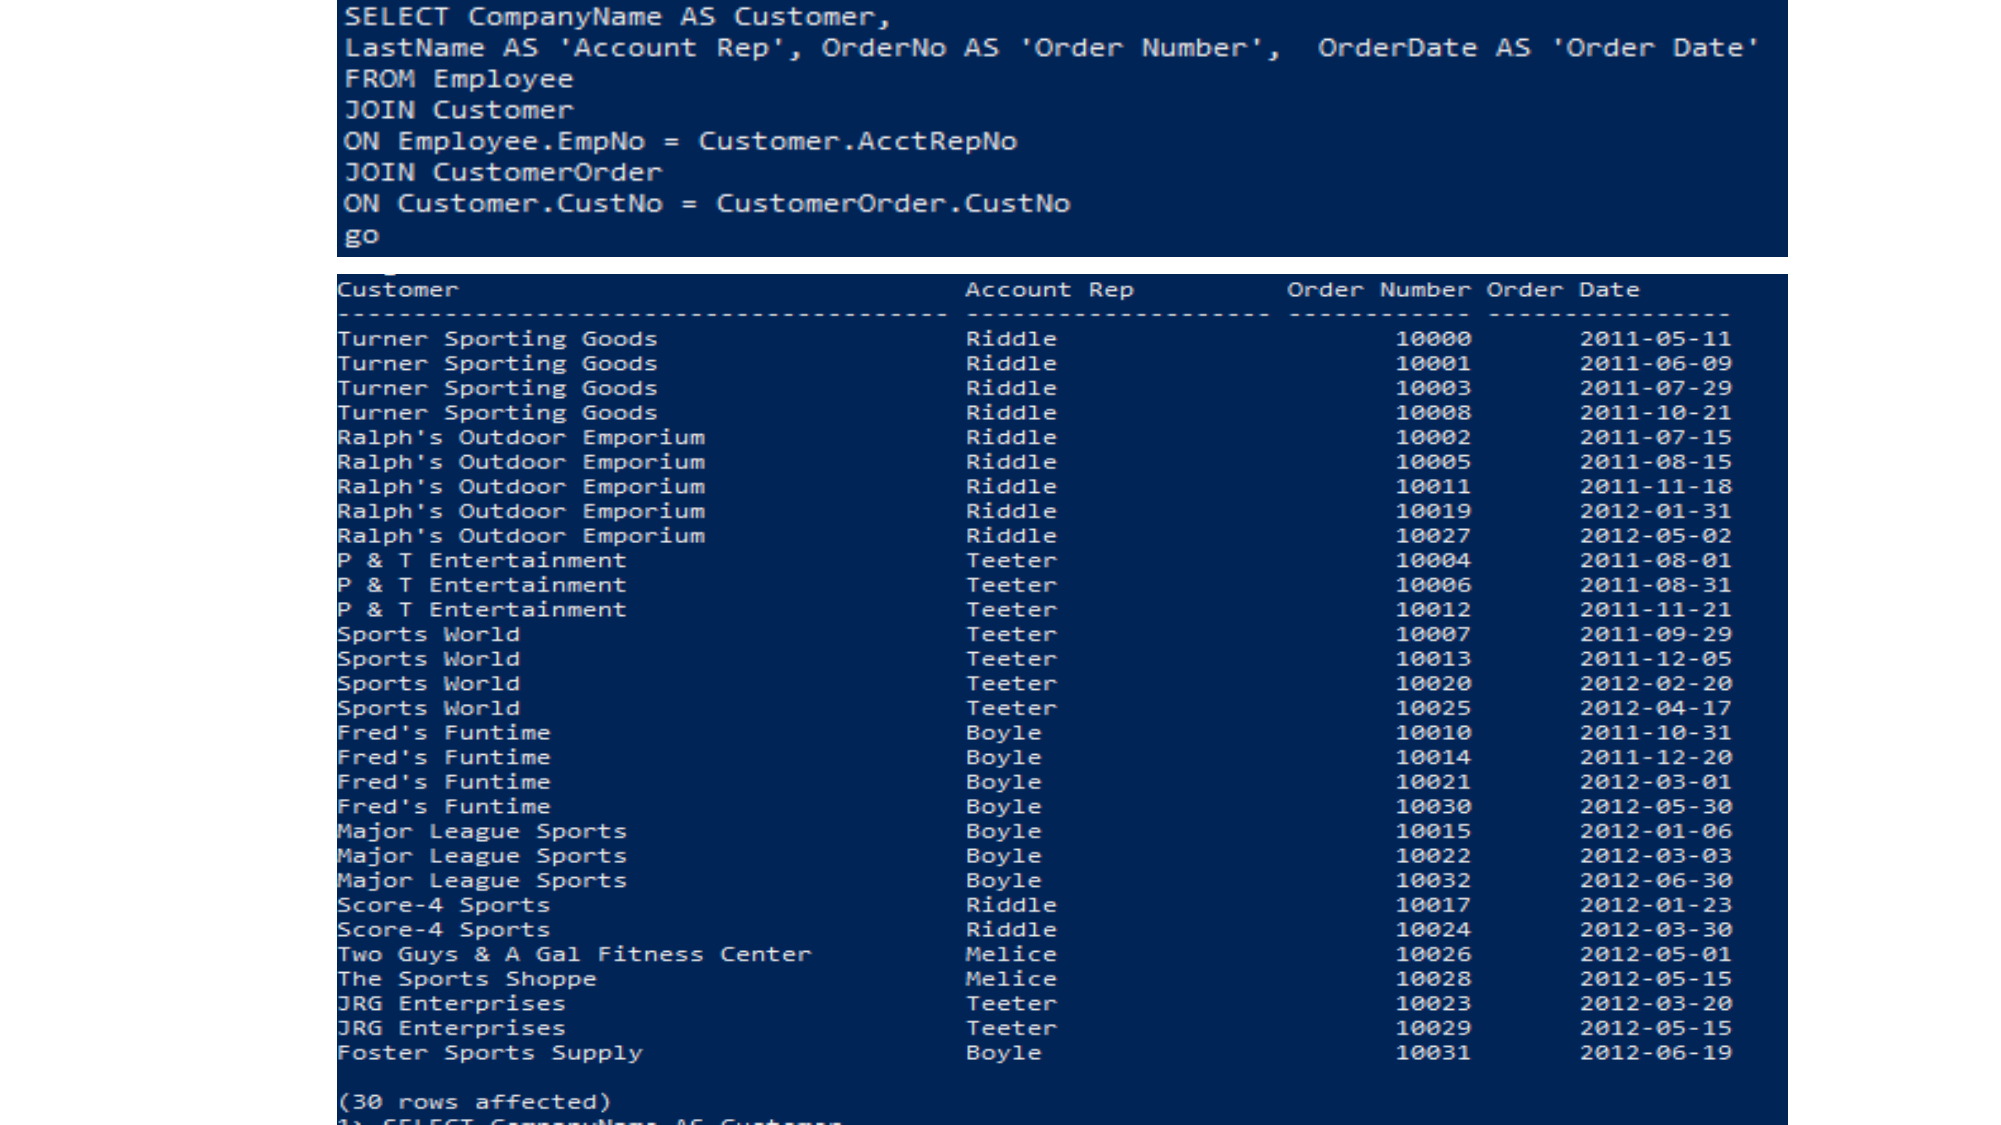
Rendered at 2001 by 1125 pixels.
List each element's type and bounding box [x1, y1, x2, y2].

picture [337, 274, 1788, 1125]
picture [337, 0, 1788, 257]
